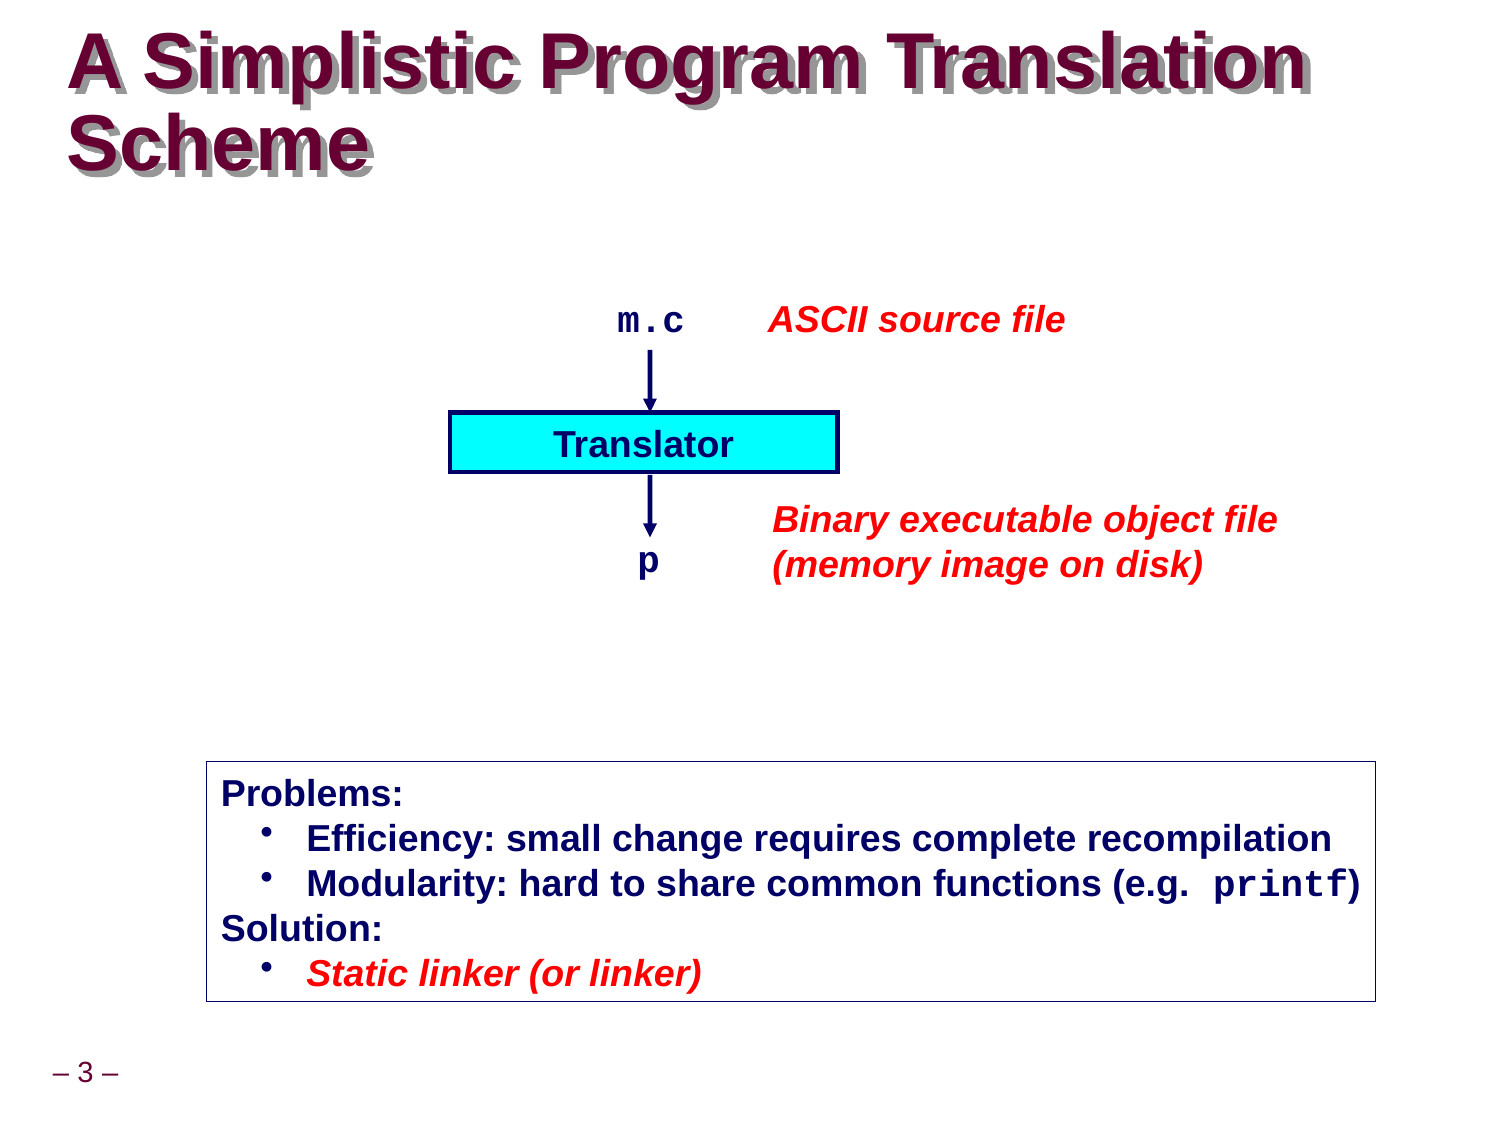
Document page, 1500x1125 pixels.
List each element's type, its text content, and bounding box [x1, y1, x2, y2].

text_box [643, 349, 657, 412]
title A Simplistic Program Translation Scheme [66, 40, 1497, 169]
text_box m.c [602, 287, 700, 348]
text_box p [622, 527, 675, 588]
text_box [643, 474, 657, 538]
text_box Binary executable object file (memory image on disk) [757, 487, 1294, 593]
text_box Translator [449, 412, 838, 472]
text_box Problems: Efficiency: small change requires complete recompilation Modularity: hard to share common functions (e.g. printf) Solution: Static linker (or linker) [206, 761, 1376, 1002]
text_box ASCII source file [753, 287, 1081, 348]
